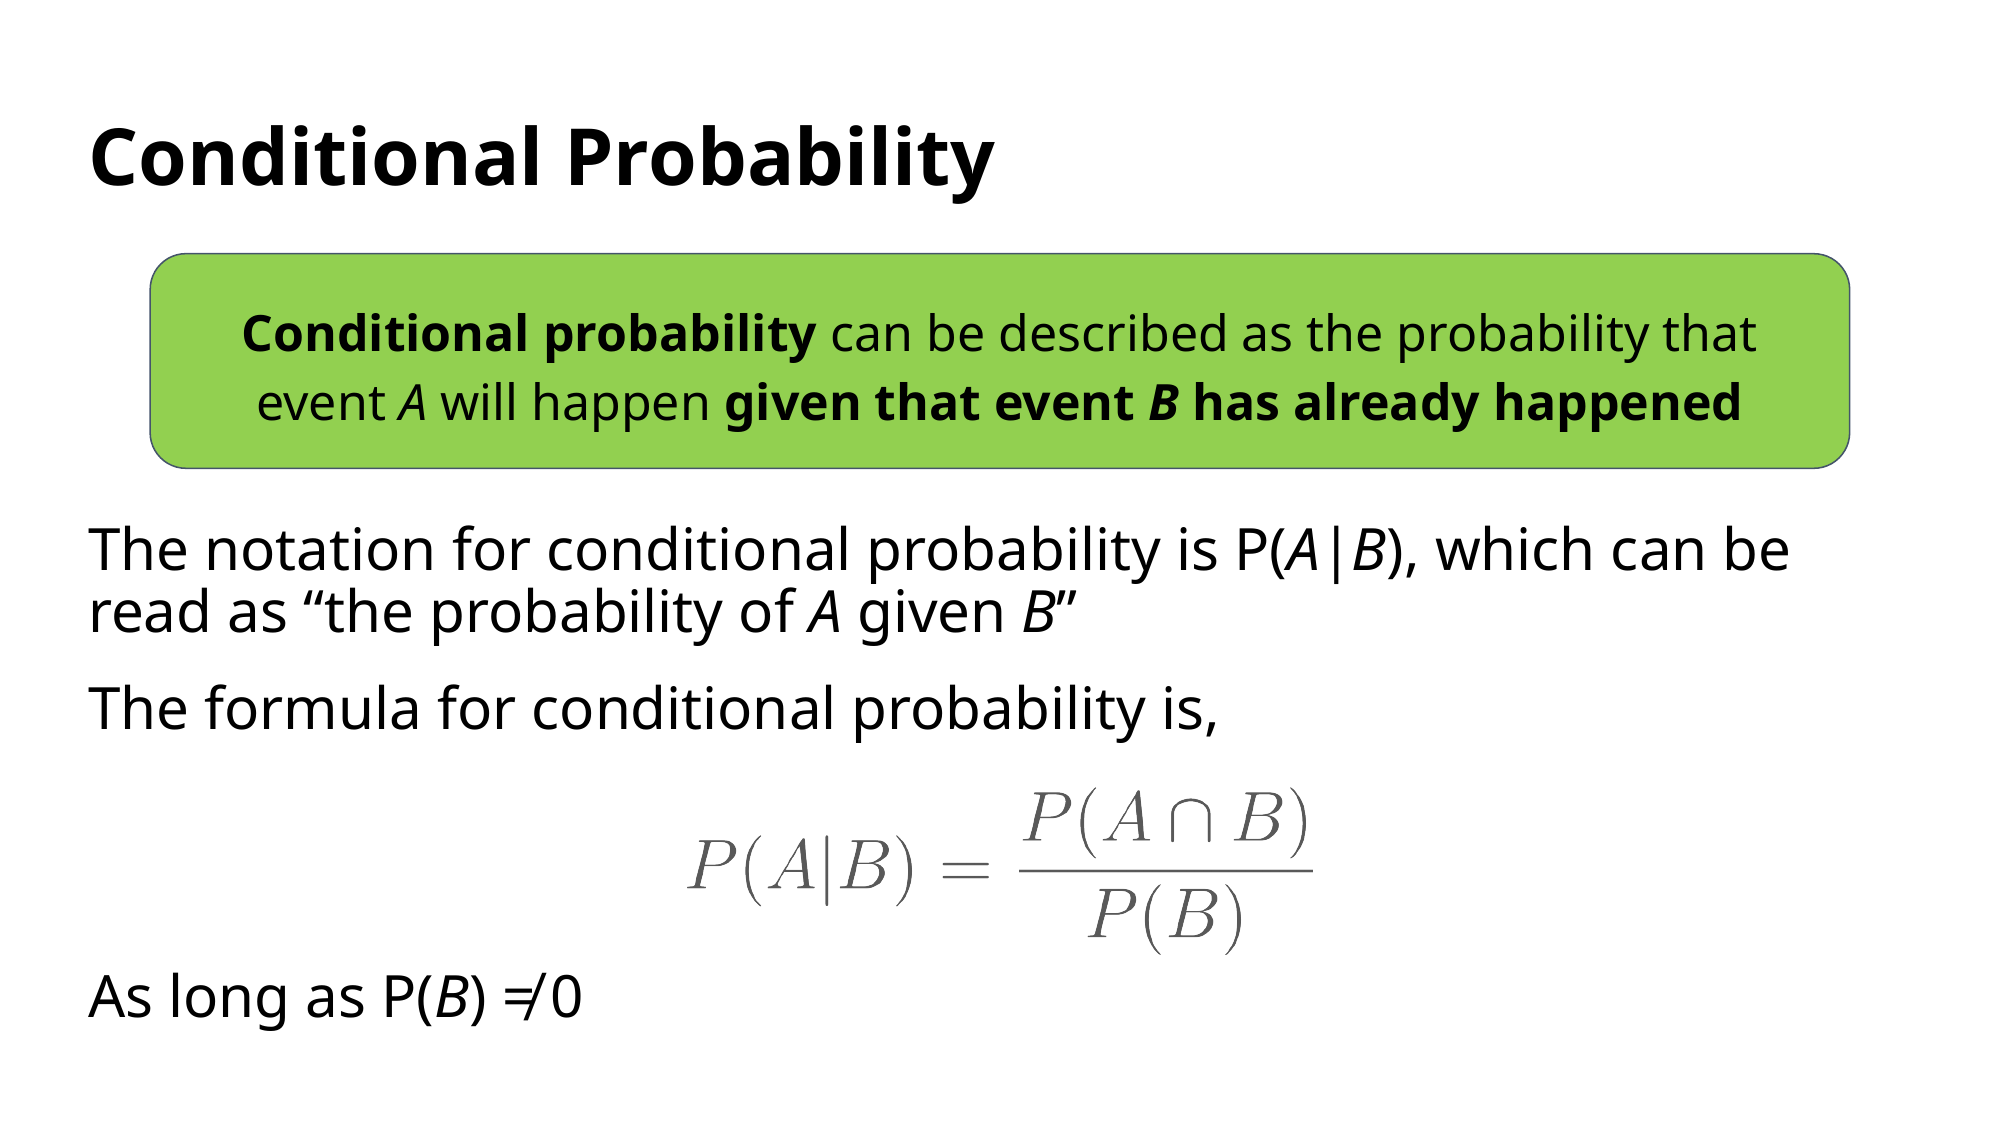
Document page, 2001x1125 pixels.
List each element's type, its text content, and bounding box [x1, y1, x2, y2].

picture [687, 787, 1313, 955]
title Conditional Probability [68, 97, 1932, 223]
list The notation for conditional probability is P(A|B), which can be read as “the probability of A given B” The formula for conditional probability is, As long as P(B) ≠ 0 [68, 499, 1932, 1000]
text_box Conditional probability can be described as the probability that event A will happen given that event B has already happened [150, 253, 1850, 469]
